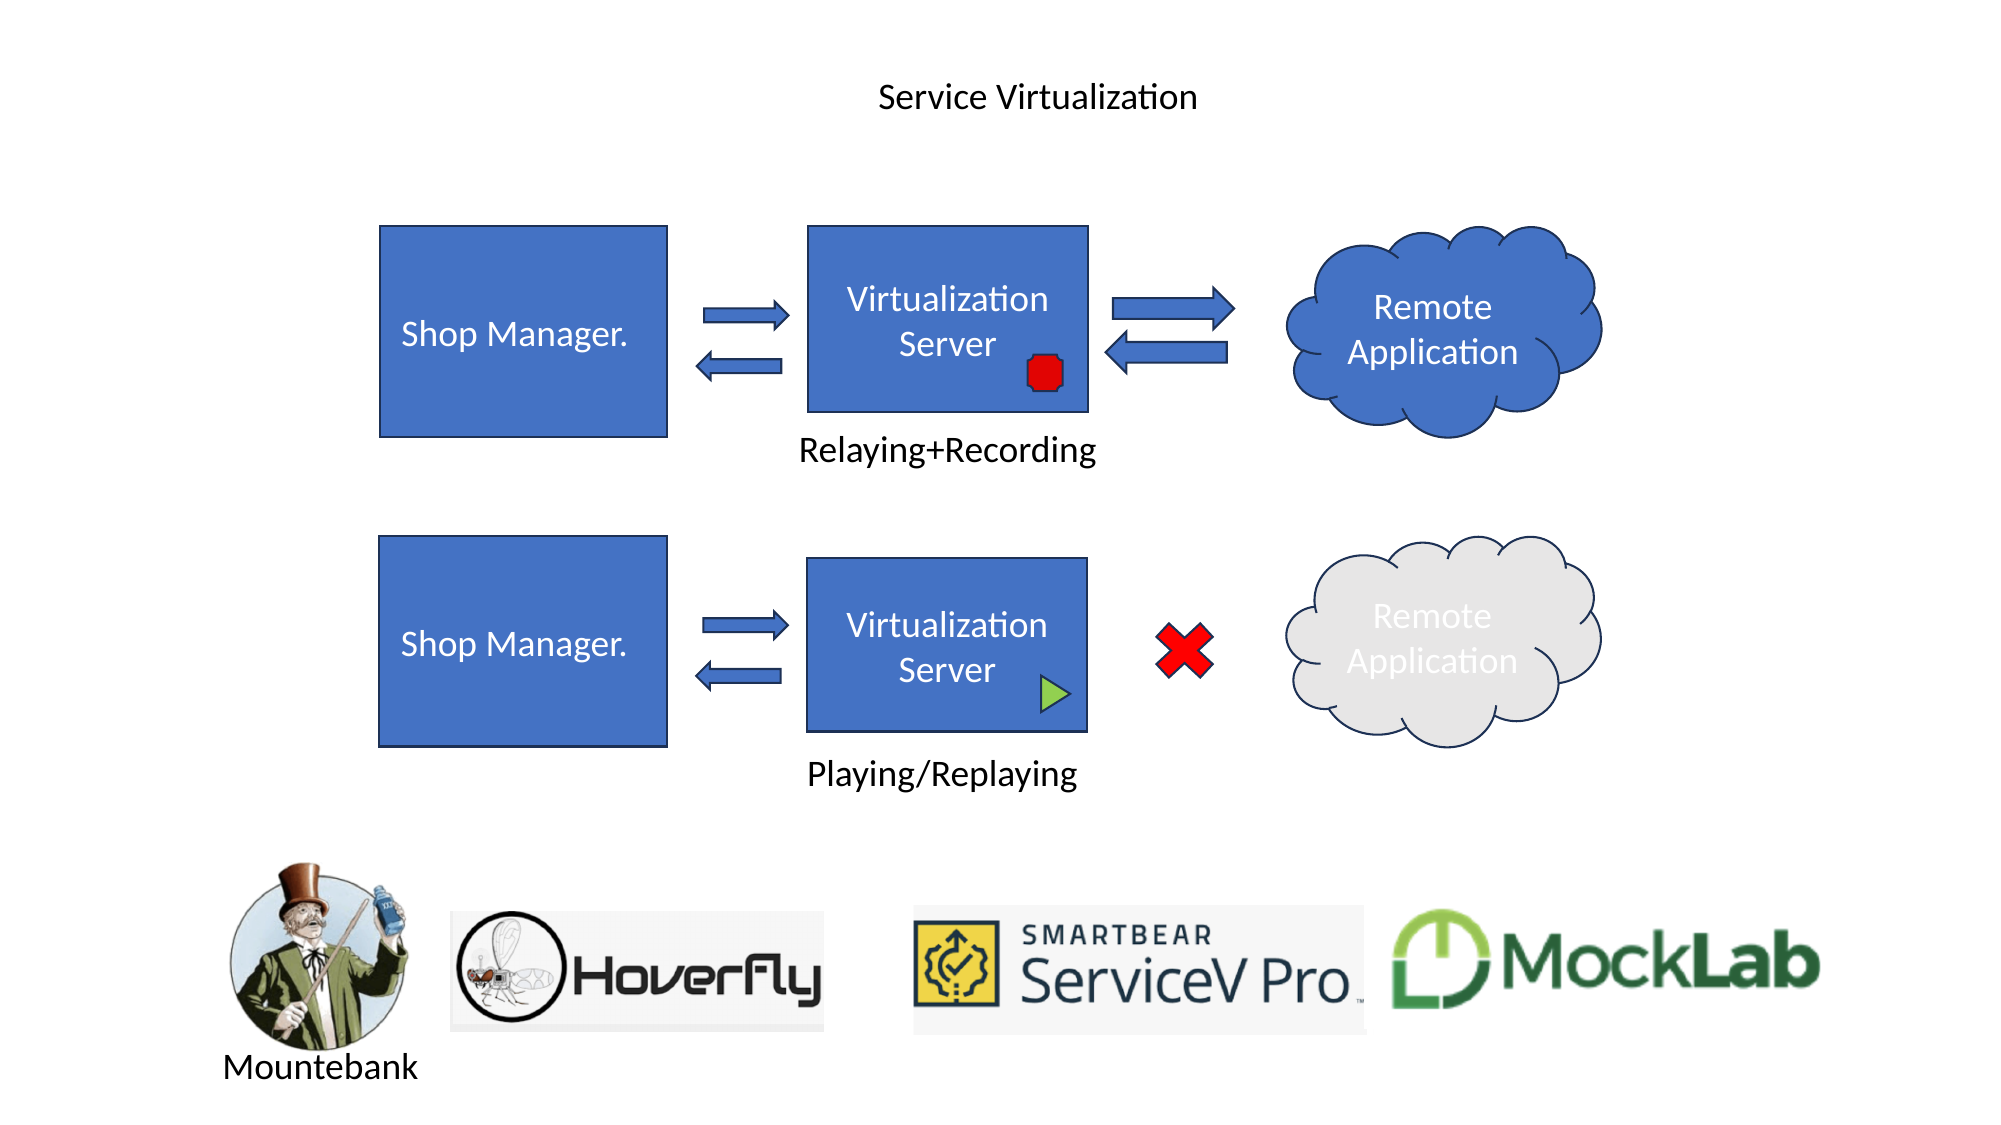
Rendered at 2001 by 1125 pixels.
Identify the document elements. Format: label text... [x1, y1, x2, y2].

picture [191, 858, 824, 1063]
text_box Playing/Replaying [792, 741, 1093, 802]
text_box [695, 349, 783, 383]
picture [906, 895, 1846, 1035]
text_box [1104, 329, 1228, 376]
text_box Remote Application [1285, 535, 1602, 749]
text_box [694, 659, 782, 693]
text_box [1154, 621, 1215, 679]
text_box [1040, 673, 1073, 714]
text_box Shop Manager. [378, 535, 668, 748]
text_box Remote Application [1285, 225, 1603, 439]
text_box Virtualization Server [807, 225, 1089, 413]
text_box [703, 299, 791, 332]
text_box Shop Manager. [379, 225, 668, 438]
text_box Relaying+Recording [784, 417, 1112, 478]
text_box [1111, 285, 1236, 332]
text_box Virtualization Server [806, 557, 1088, 733]
text_box [702, 608, 790, 642]
text_box [1026, 353, 1064, 393]
text_box Mountebank [207, 1063, 434, 1095]
text_box Service Virtualization [863, 64, 1214, 124]
